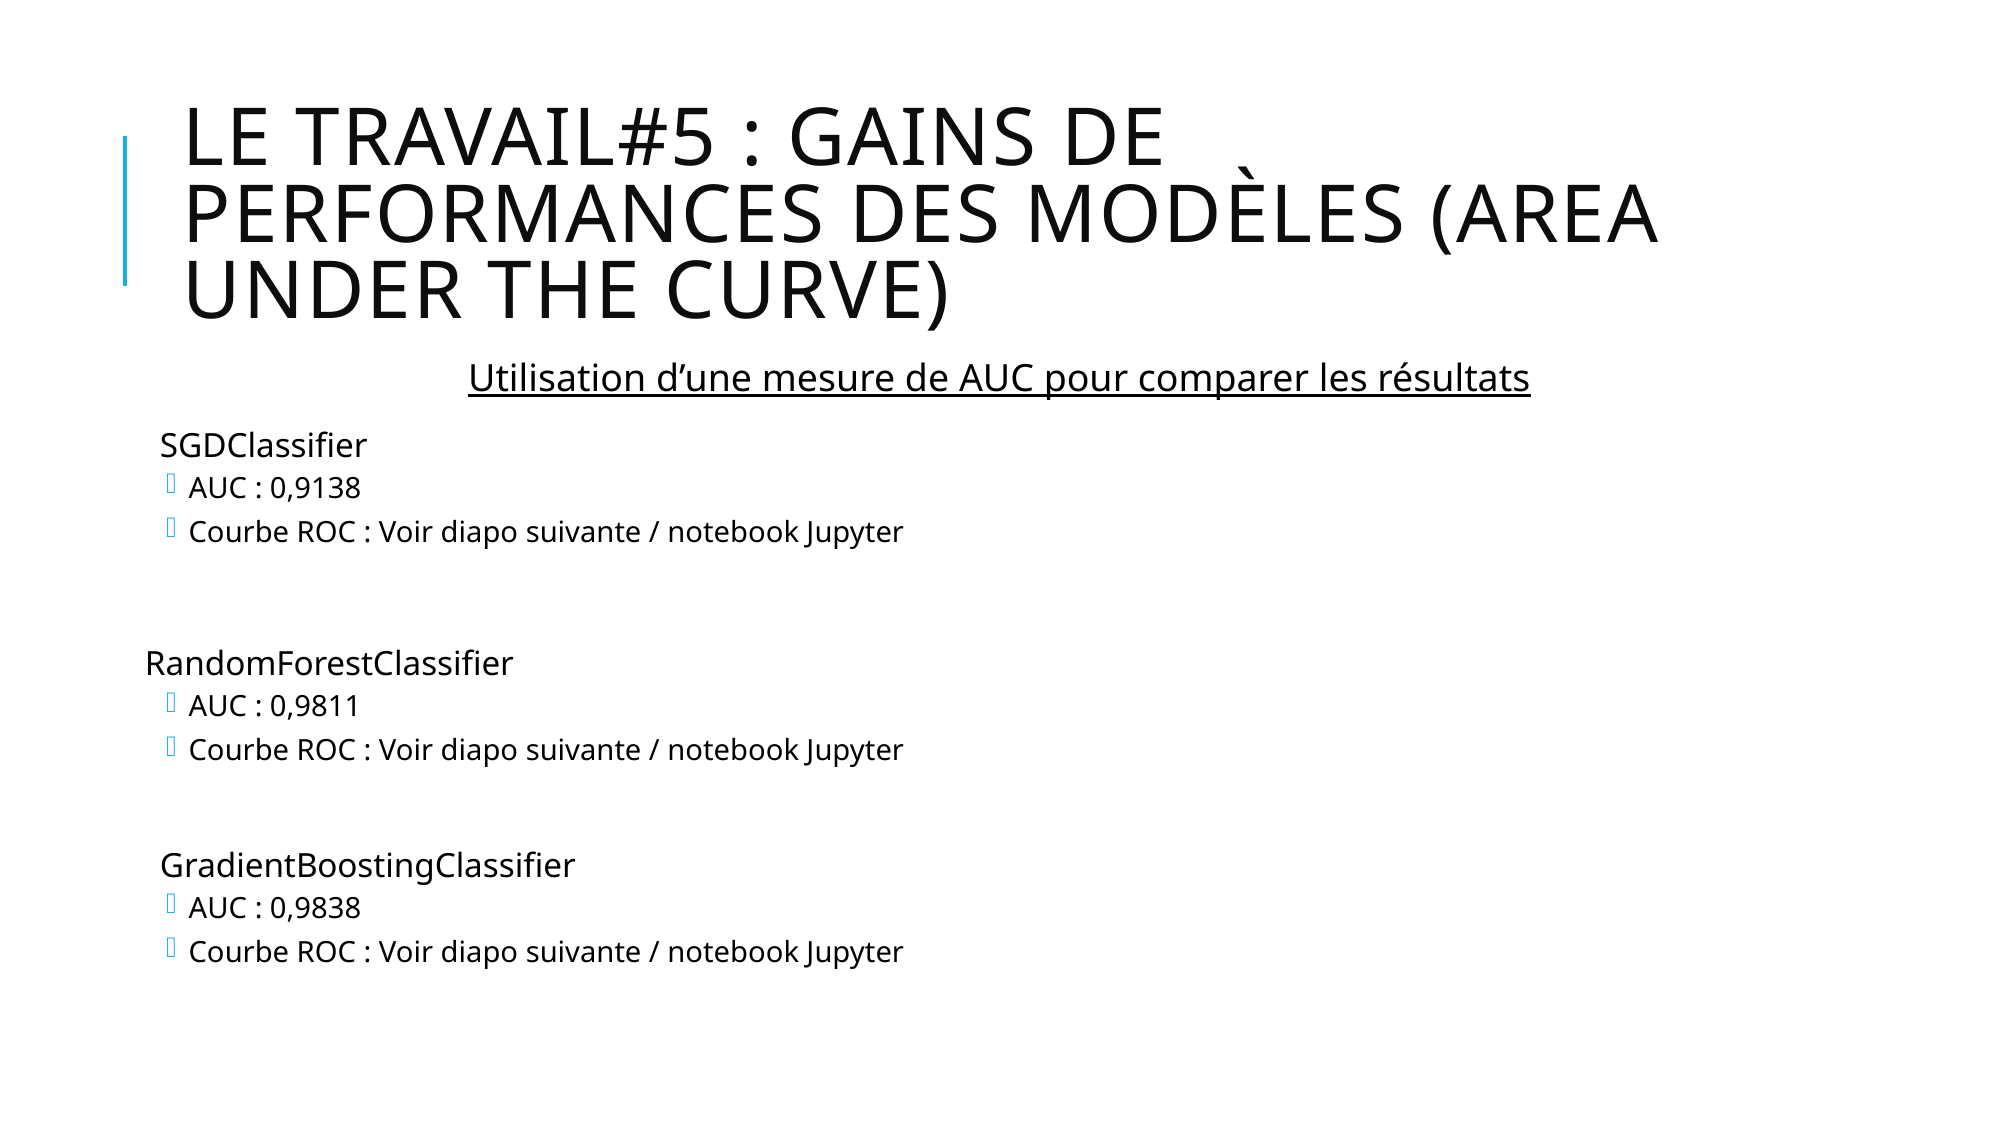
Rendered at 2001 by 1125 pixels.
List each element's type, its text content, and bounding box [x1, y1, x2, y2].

title Le travail#5 : gains de performances des modèles (Area Under the Curve) [168, 96, 1763, 277]
list Utilisation d’une mesure de AUC pour comparer les résultats SGDClassifier AUC : 0,9138 Courbe ROC : Voir diapo suivante / notebook Jupyter RandomForestClassifier AUC : 0,9811 Courbe ROC : Voir diapo suivante / notebook Jupyter GradientBoostingClassifier AUC : 0,9838 Courbe ROC : Voir diapo suivante / notebook Jupyter [137, 277, 1863, 992]
